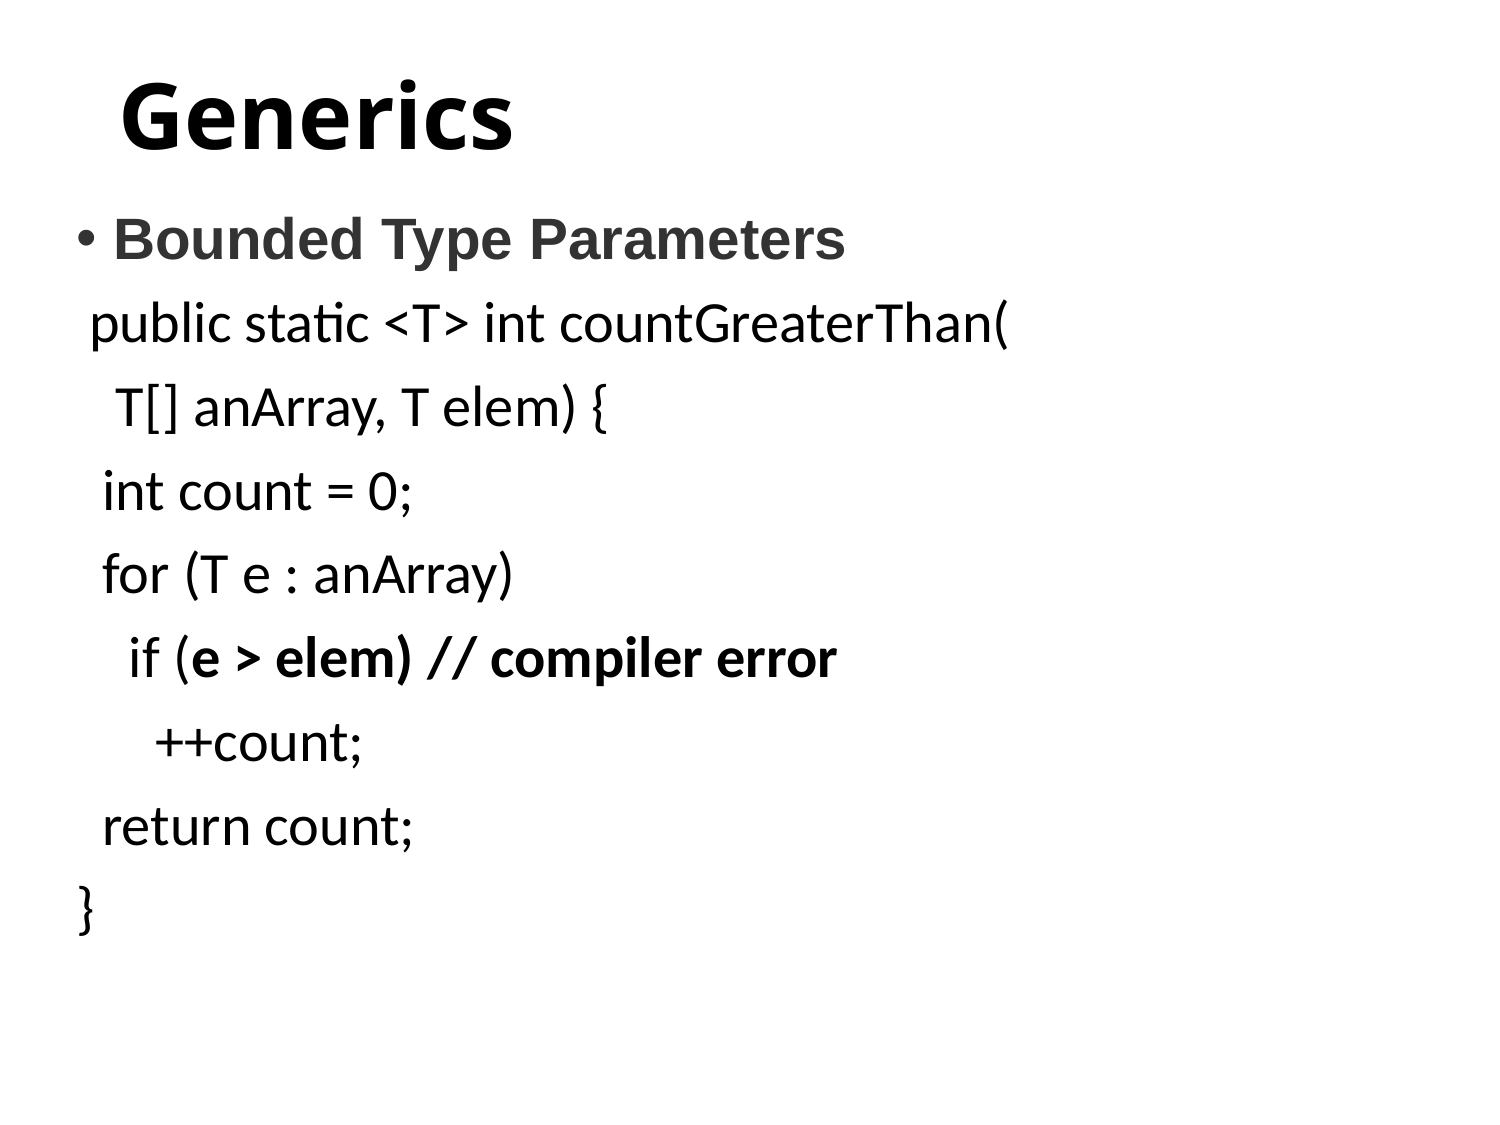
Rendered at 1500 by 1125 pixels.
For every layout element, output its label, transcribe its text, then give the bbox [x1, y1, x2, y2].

list Bounded Type Parameters public static <T> int countGreaterThan( T[] anArray, T elem) { int count = 0; for (T e : anArray) if (e > elem) // compiler error ++count; return count; } [61, 201, 1397, 1014]
title Generics [103, 59, 1397, 180]
